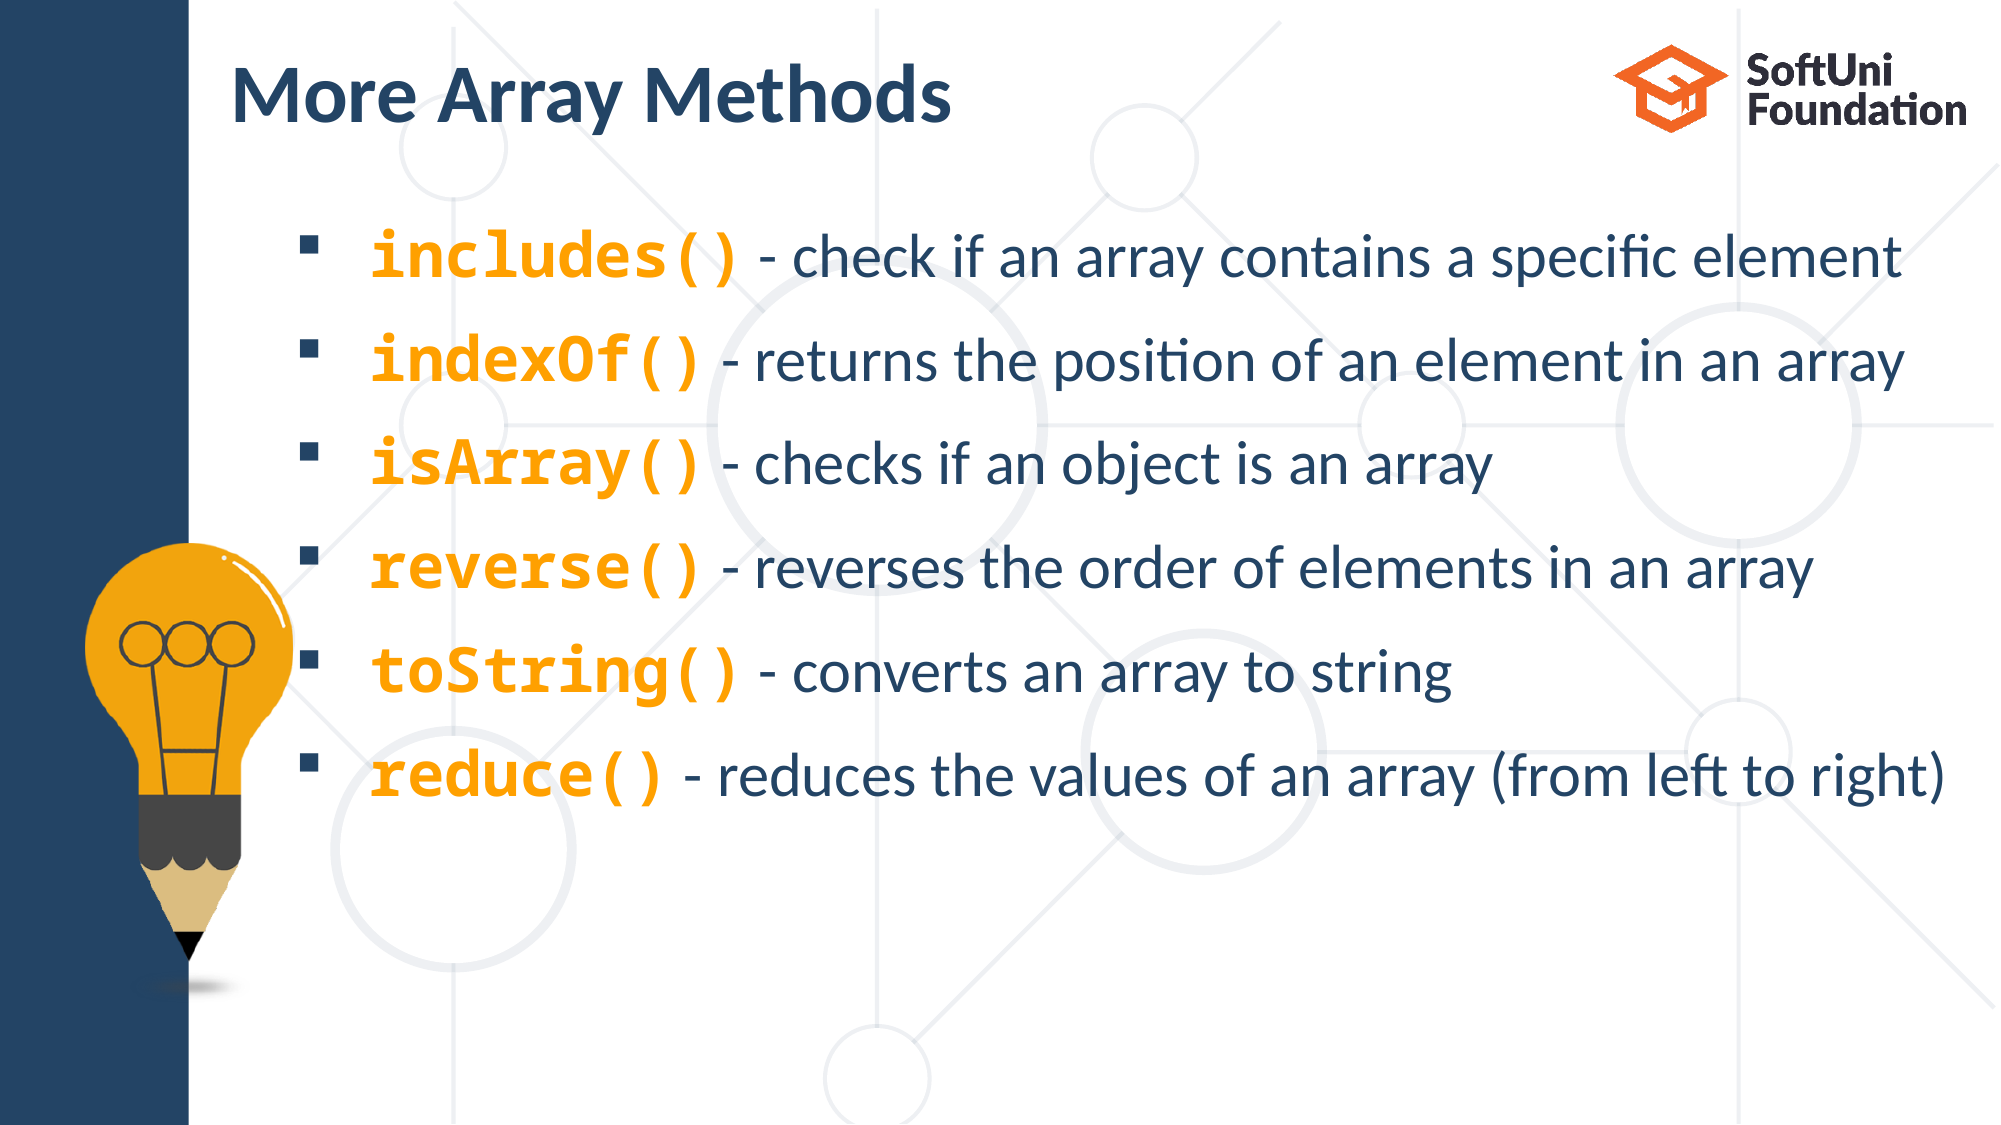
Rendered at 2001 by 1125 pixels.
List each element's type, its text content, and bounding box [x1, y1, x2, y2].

list includes() - check if an array contains a specific element indexOf() - returns the position of an element in an array isArray() - checks if an object is an array reverse() - reverses the order of elements in an array toString() - converts an array to string reduce() - reduces the values of an array (from left to right) [277, 205, 2000, 1071]
title More Array Methods [212, 16, 1591, 162]
picture [1613, 44, 1966, 133]
picture [85, 543, 277, 1003]
